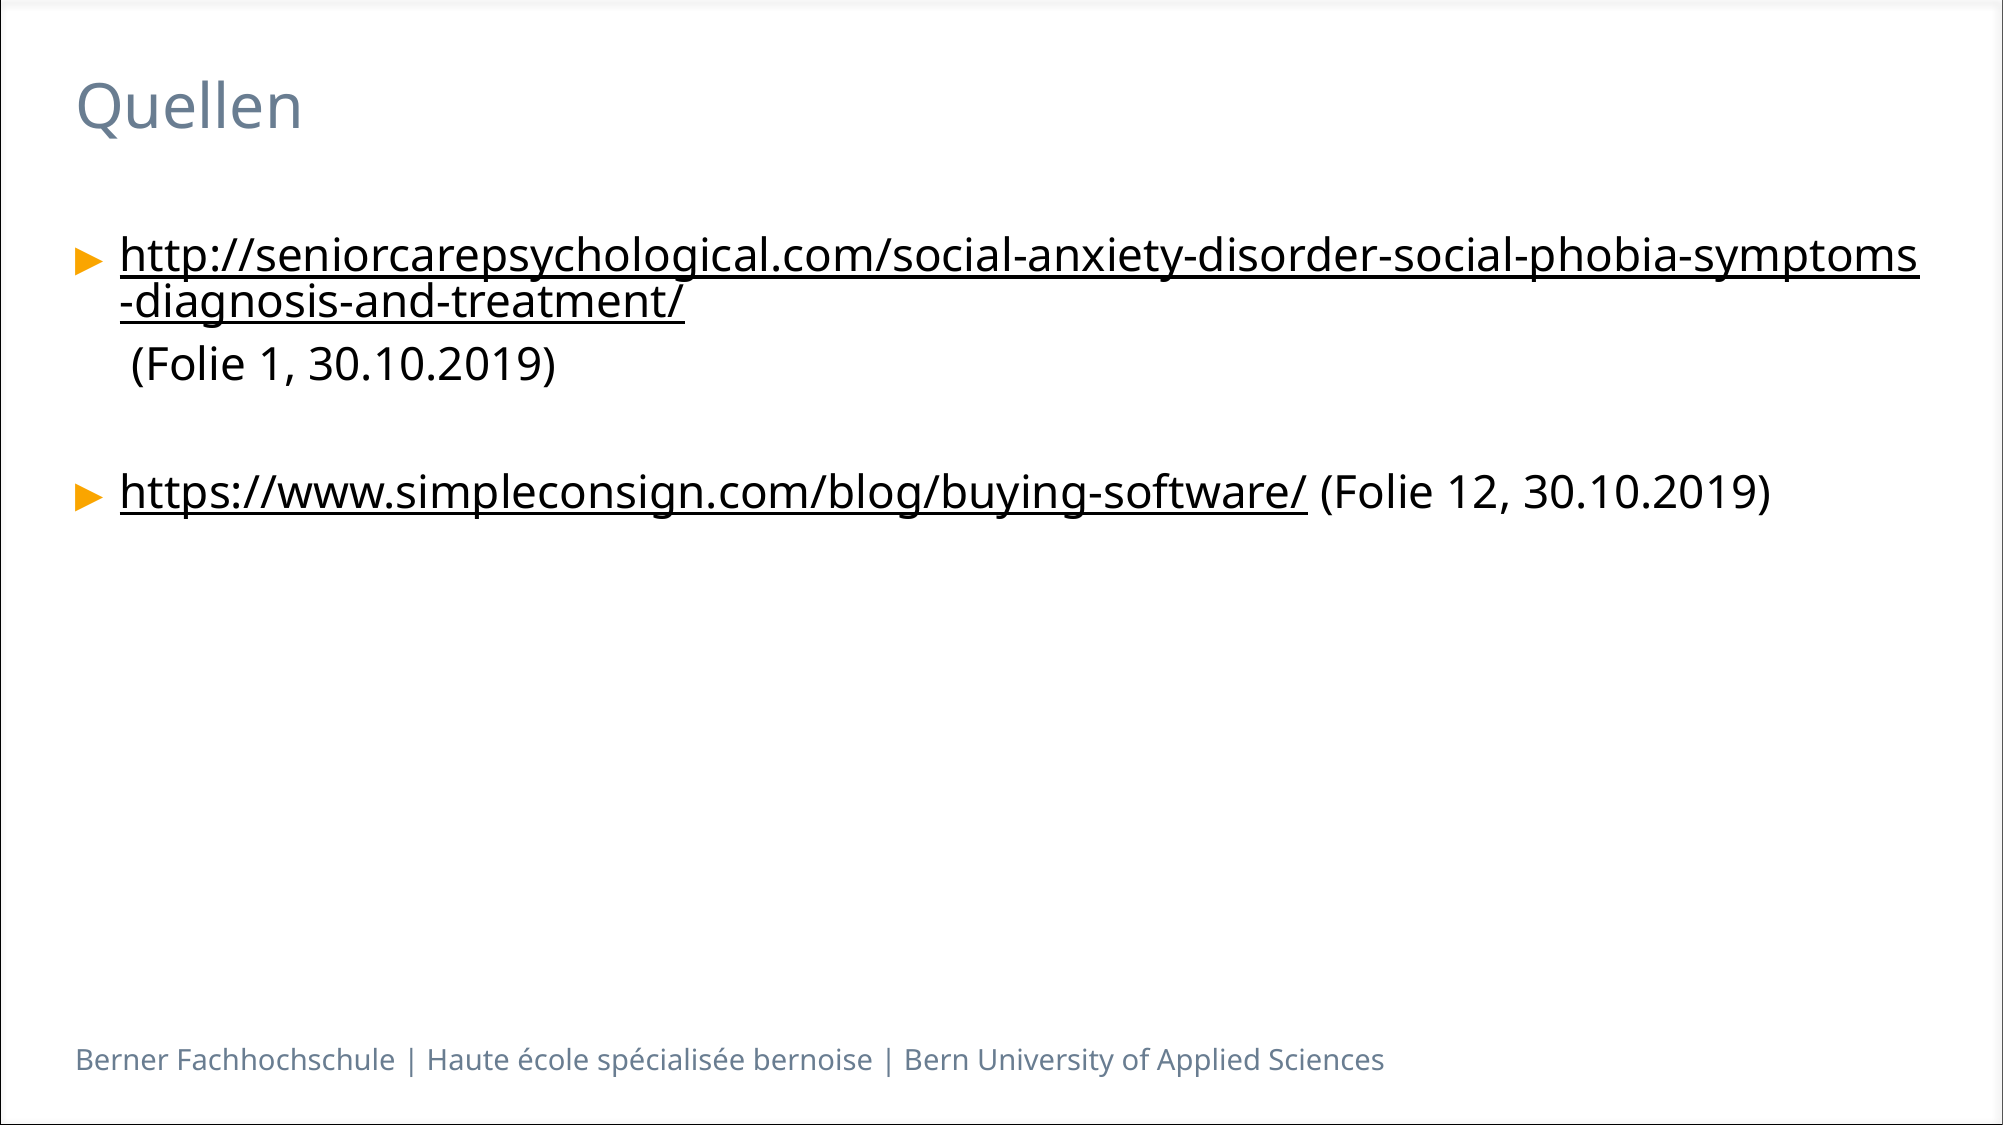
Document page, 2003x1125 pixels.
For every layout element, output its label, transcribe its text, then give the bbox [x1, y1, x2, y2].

title Quellen [75, 59, 1921, 148]
list http://seniorcarepsychological.com/social-anxiety-disorder-social-phobia-symptoms-diagnosis-and-treatment/ (Folie 1, 30.10.2019)​ https://www.simpleconsign.com/blog/buying-software/ (Folie 12, 30.10.2019) [75, 218, 1921, 1004]
